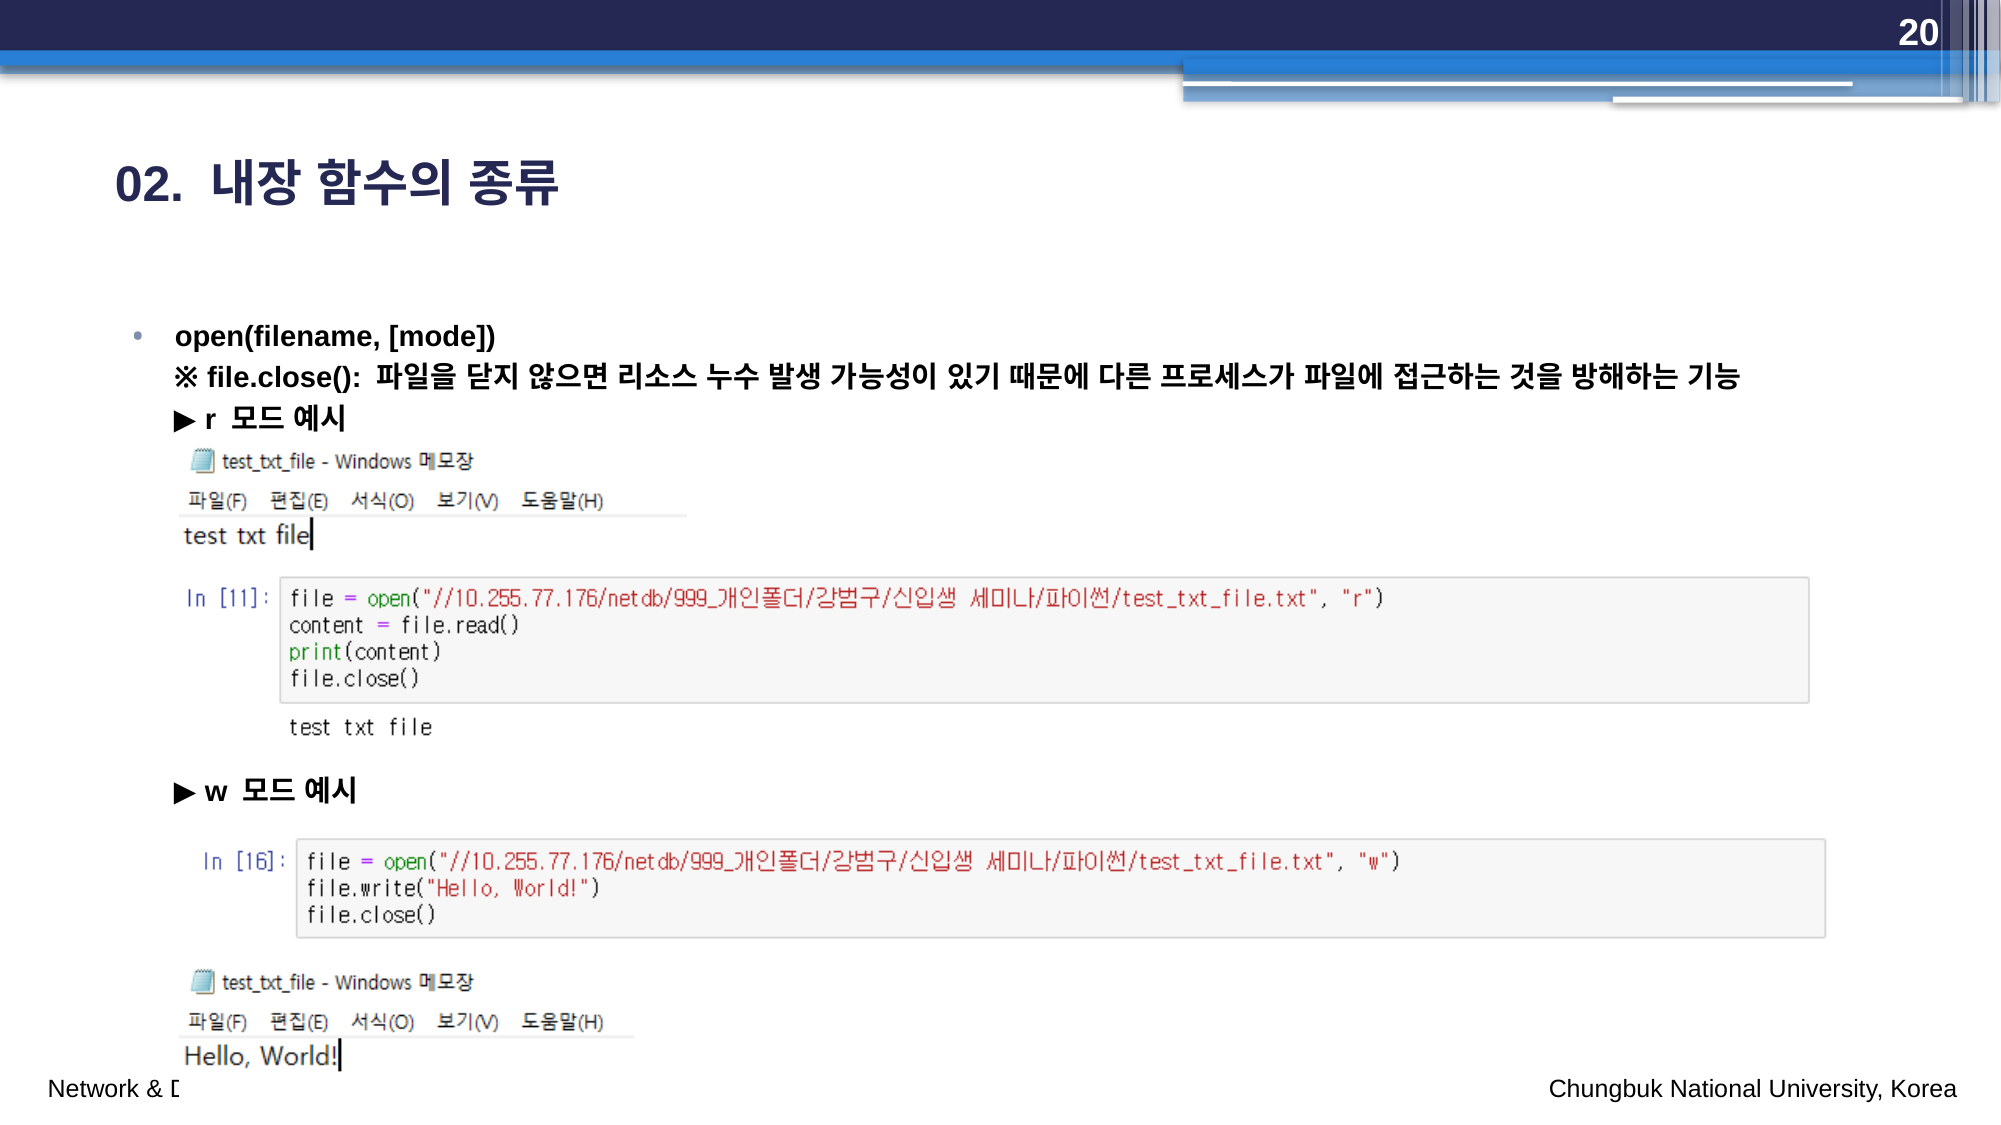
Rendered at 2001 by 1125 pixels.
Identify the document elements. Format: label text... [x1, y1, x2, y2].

title 02. 내장 함수의 종류 [99, 93, 1900, 268]
picture [164, 438, 1821, 749]
picture [178, 811, 1843, 946]
picture [178, 959, 635, 1103]
list open(filename, [mode]) ※ file.close(): 파일을 닫지 않으면 리소스 누수 발생 가능성이 있기 때문에 다른 프로세스가 파일에 접근하는 것을 방해하는 기능 ▶ r 모드 예시 ▶ w 모드 예시 [99, 268, 1900, 1079]
slide_number 20 [1788, 0, 1955, 61]
